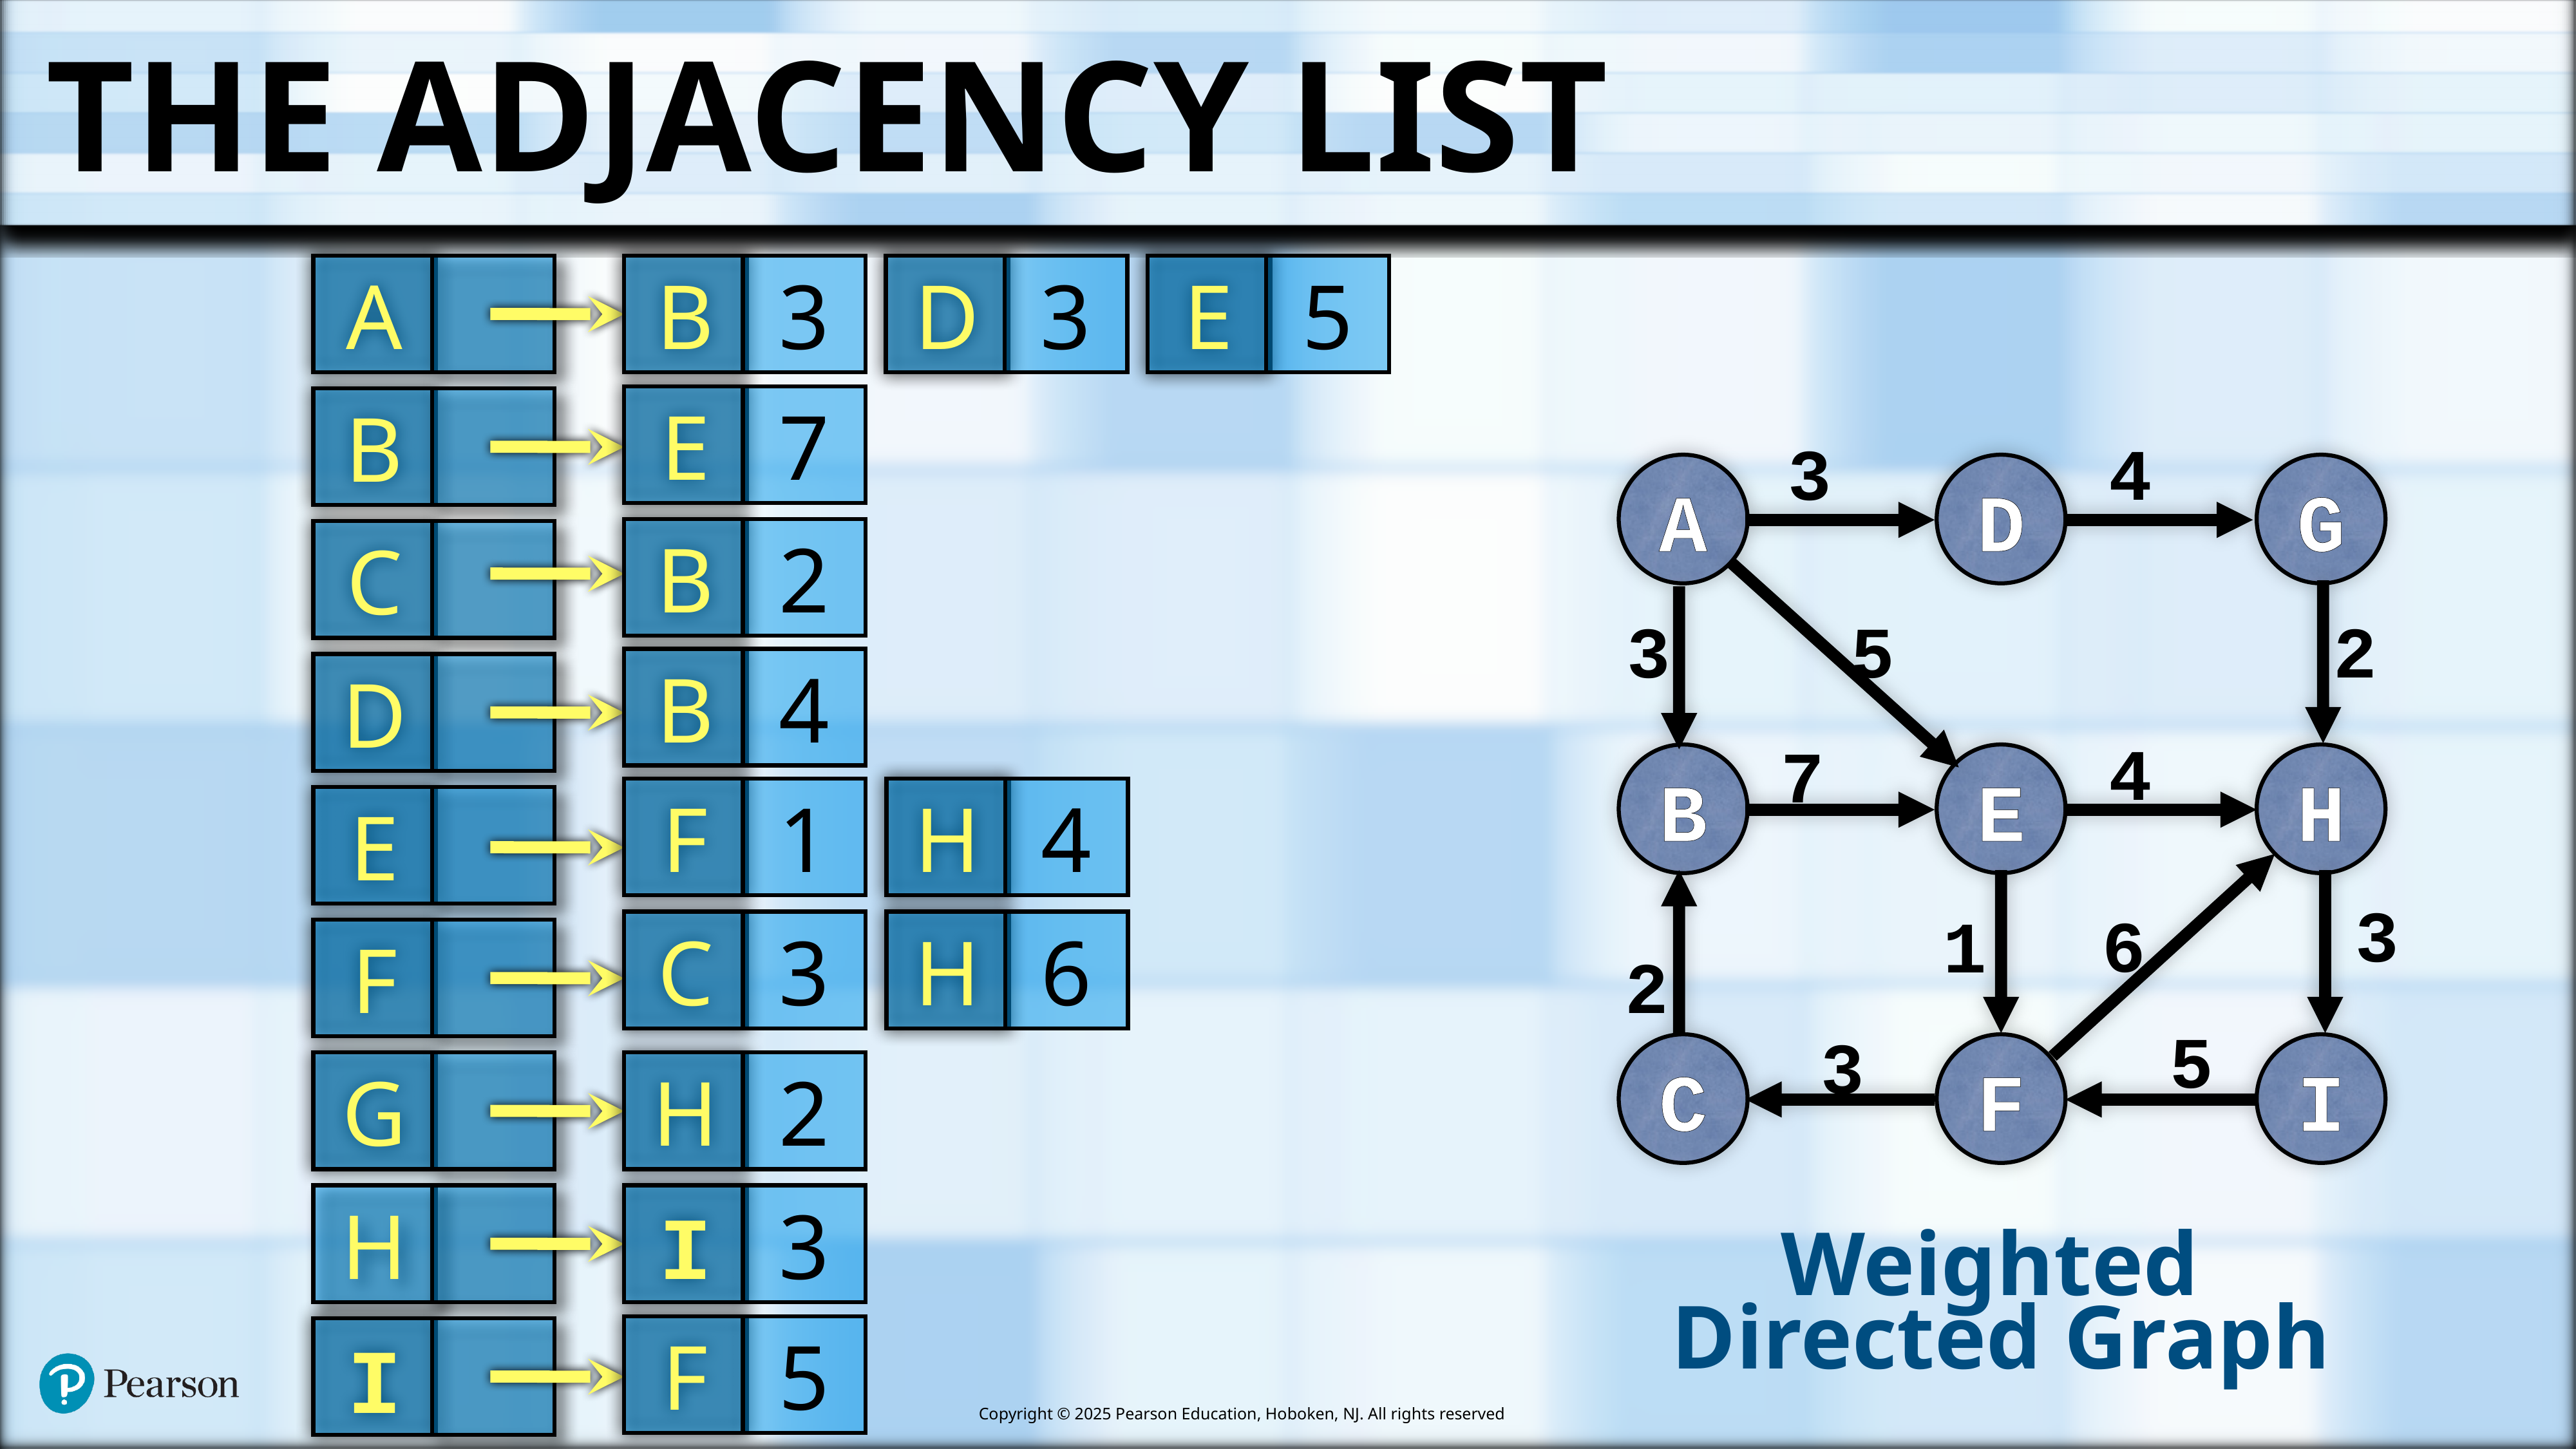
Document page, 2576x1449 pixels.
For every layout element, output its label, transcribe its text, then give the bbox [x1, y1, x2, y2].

text_box [1675, 586, 1683, 750]
text_box [1997, 870, 2005, 1034]
text_box 4 [2101, 419, 2161, 523]
text_box [1884, 701, 1959, 768]
text_box [2161, 516, 2253, 524]
text_box C [1618, 1034, 1748, 1163]
text_box 1 [1935, 892, 1995, 996]
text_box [886, 911, 1128, 1029]
picture [0, 0, 2576, 1449]
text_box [623, 911, 866, 1029]
text_box [2321, 870, 2329, 1034]
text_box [623, 518, 866, 636]
text_box 4 [2101, 719, 2161, 822]
text_box [2319, 580, 2327, 744]
text_box 3 [1779, 419, 1840, 523]
text_box G [2257, 455, 2386, 583]
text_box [886, 778, 1128, 896]
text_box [313, 521, 555, 638]
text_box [623, 1052, 866, 1170]
text_box B [1618, 744, 1748, 873]
title The Adjacency List [37, 0, 2359, 222]
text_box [313, 919, 555, 1037]
text_box 3 [1812, 1013, 1873, 1117]
text_box 3 [2347, 881, 2407, 985]
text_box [623, 1185, 866, 1303]
text_box 5 [1843, 597, 1904, 701]
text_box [313, 255, 555, 373]
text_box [1147, 255, 1390, 373]
text_box I [2257, 1034, 2386, 1163]
text_box 2 [1617, 933, 1678, 1036]
text_box [1745, 1095, 1812, 1104]
text_box 7 [1773, 722, 1833, 825]
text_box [886, 255, 1128, 373]
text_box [313, 388, 555, 506]
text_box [623, 778, 866, 896]
text_box F [1937, 1034, 2066, 1163]
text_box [313, 1318, 555, 1435]
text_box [623, 1316, 866, 1434]
text_box A [1618, 455, 1748, 583]
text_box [623, 386, 866, 504]
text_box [313, 1185, 555, 1303]
text_box [2065, 1095, 2161, 1104]
text_box E [1937, 744, 2066, 873]
text_box 5 [2161, 1007, 2222, 1111]
text_box 6 [2094, 891, 2154, 995]
text_box [2161, 806, 2257, 814]
text_box [2154, 854, 2275, 964]
text_box [1833, 806, 1935, 814]
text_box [313, 786, 555, 904]
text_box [313, 1052, 555, 1170]
text_box [1675, 870, 1683, 1034]
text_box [623, 649, 866, 766]
text_box 2 [2325, 597, 2385, 701]
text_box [313, 654, 555, 772]
text_box Weighted Directed Graph [1500, 1229, 2502, 1392]
text_box H [2257, 744, 2386, 873]
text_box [623, 255, 866, 373]
text_box [1840, 516, 1935, 524]
text_box 3 [1618, 597, 1679, 701]
text_box D [1937, 455, 2066, 583]
